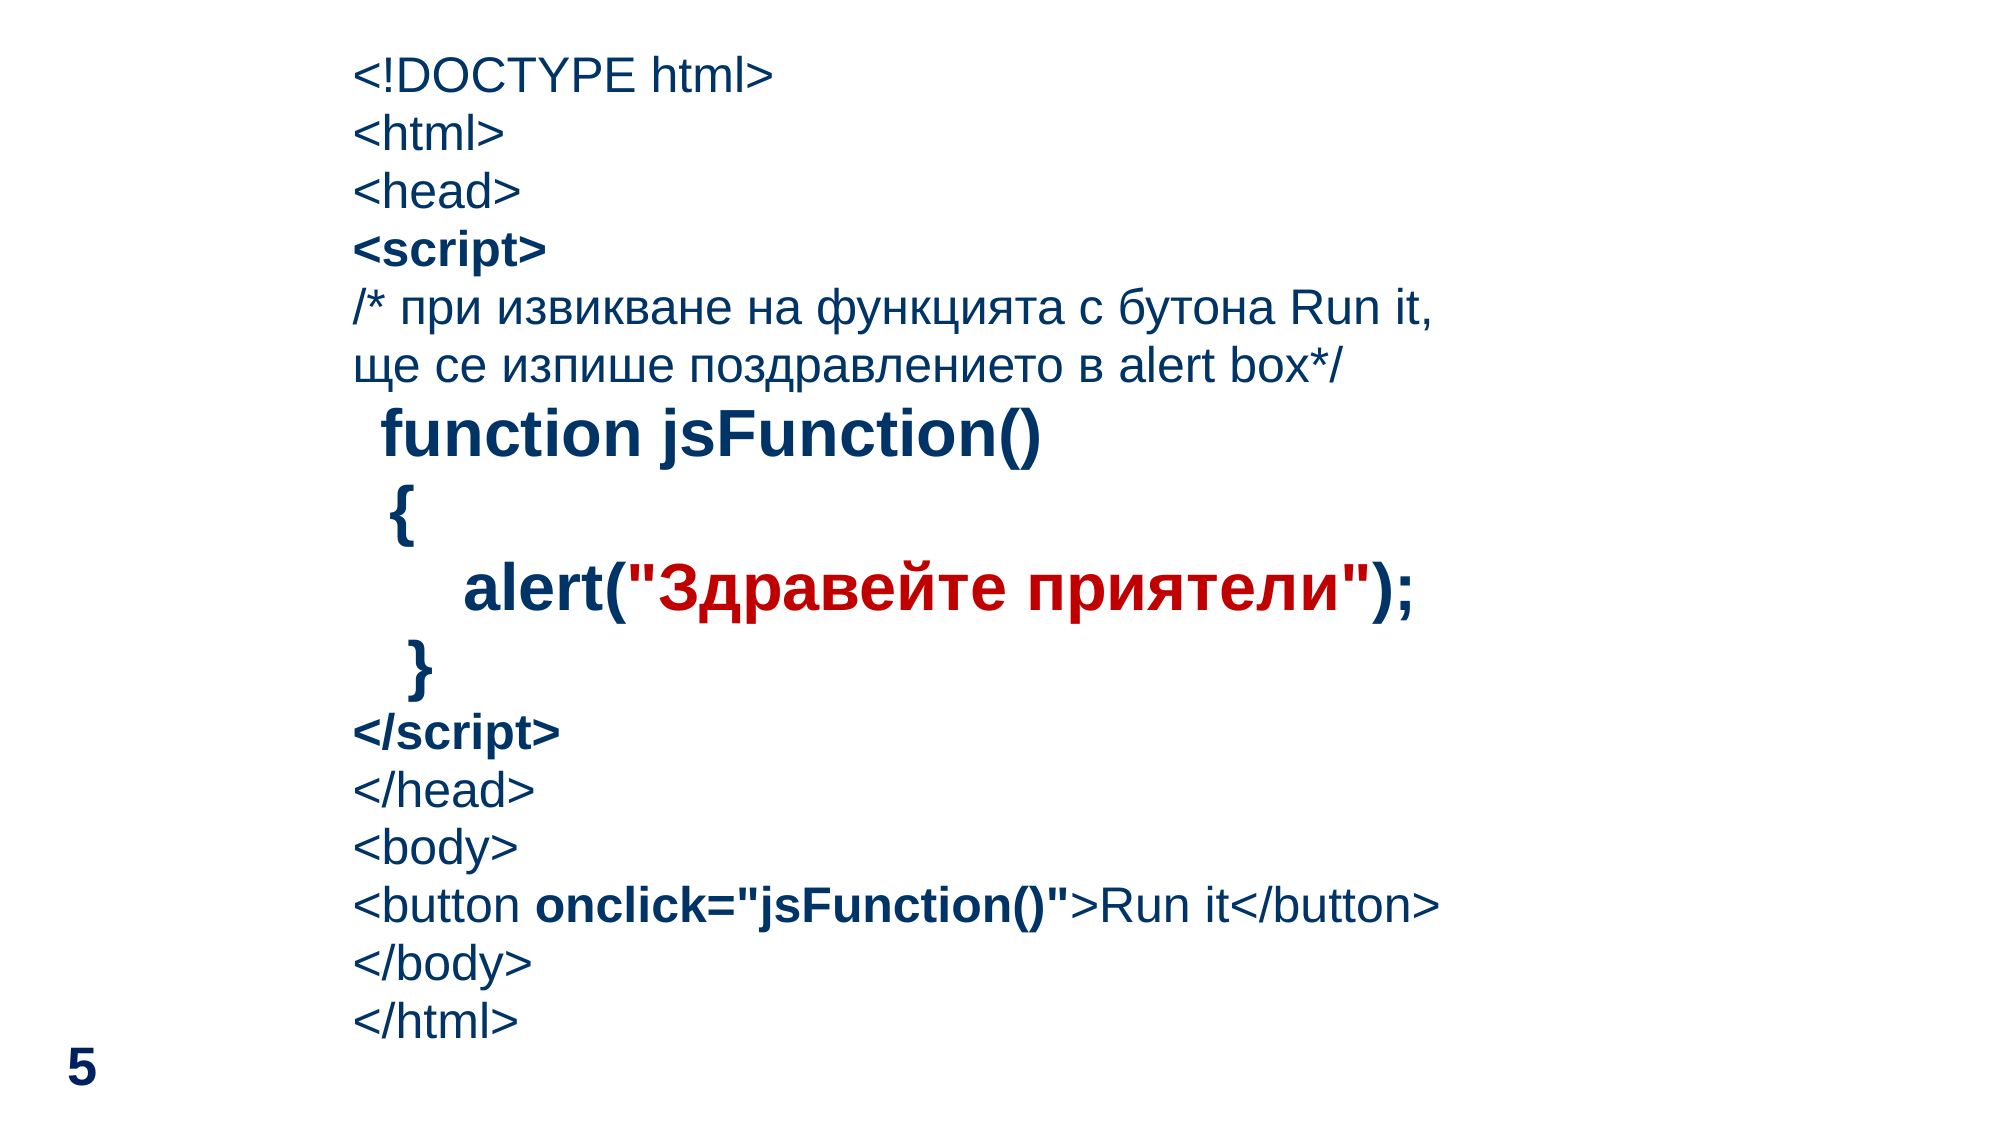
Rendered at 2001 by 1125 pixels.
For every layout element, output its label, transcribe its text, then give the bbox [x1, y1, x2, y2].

slide_number 5 [18, 1023, 148, 1105]
list <!DOCTYPE html> <html> <head> <script> /* при извикване на функцията с бутона Run it, ще се изпише поздравлението в alert box*/ function jsFunction() { alert("Здравейте приятели"); } </script> </head> <body> <button onclick="jsFunction()">Run it</button> </body> </html> [262, 46, 1813, 1105]
